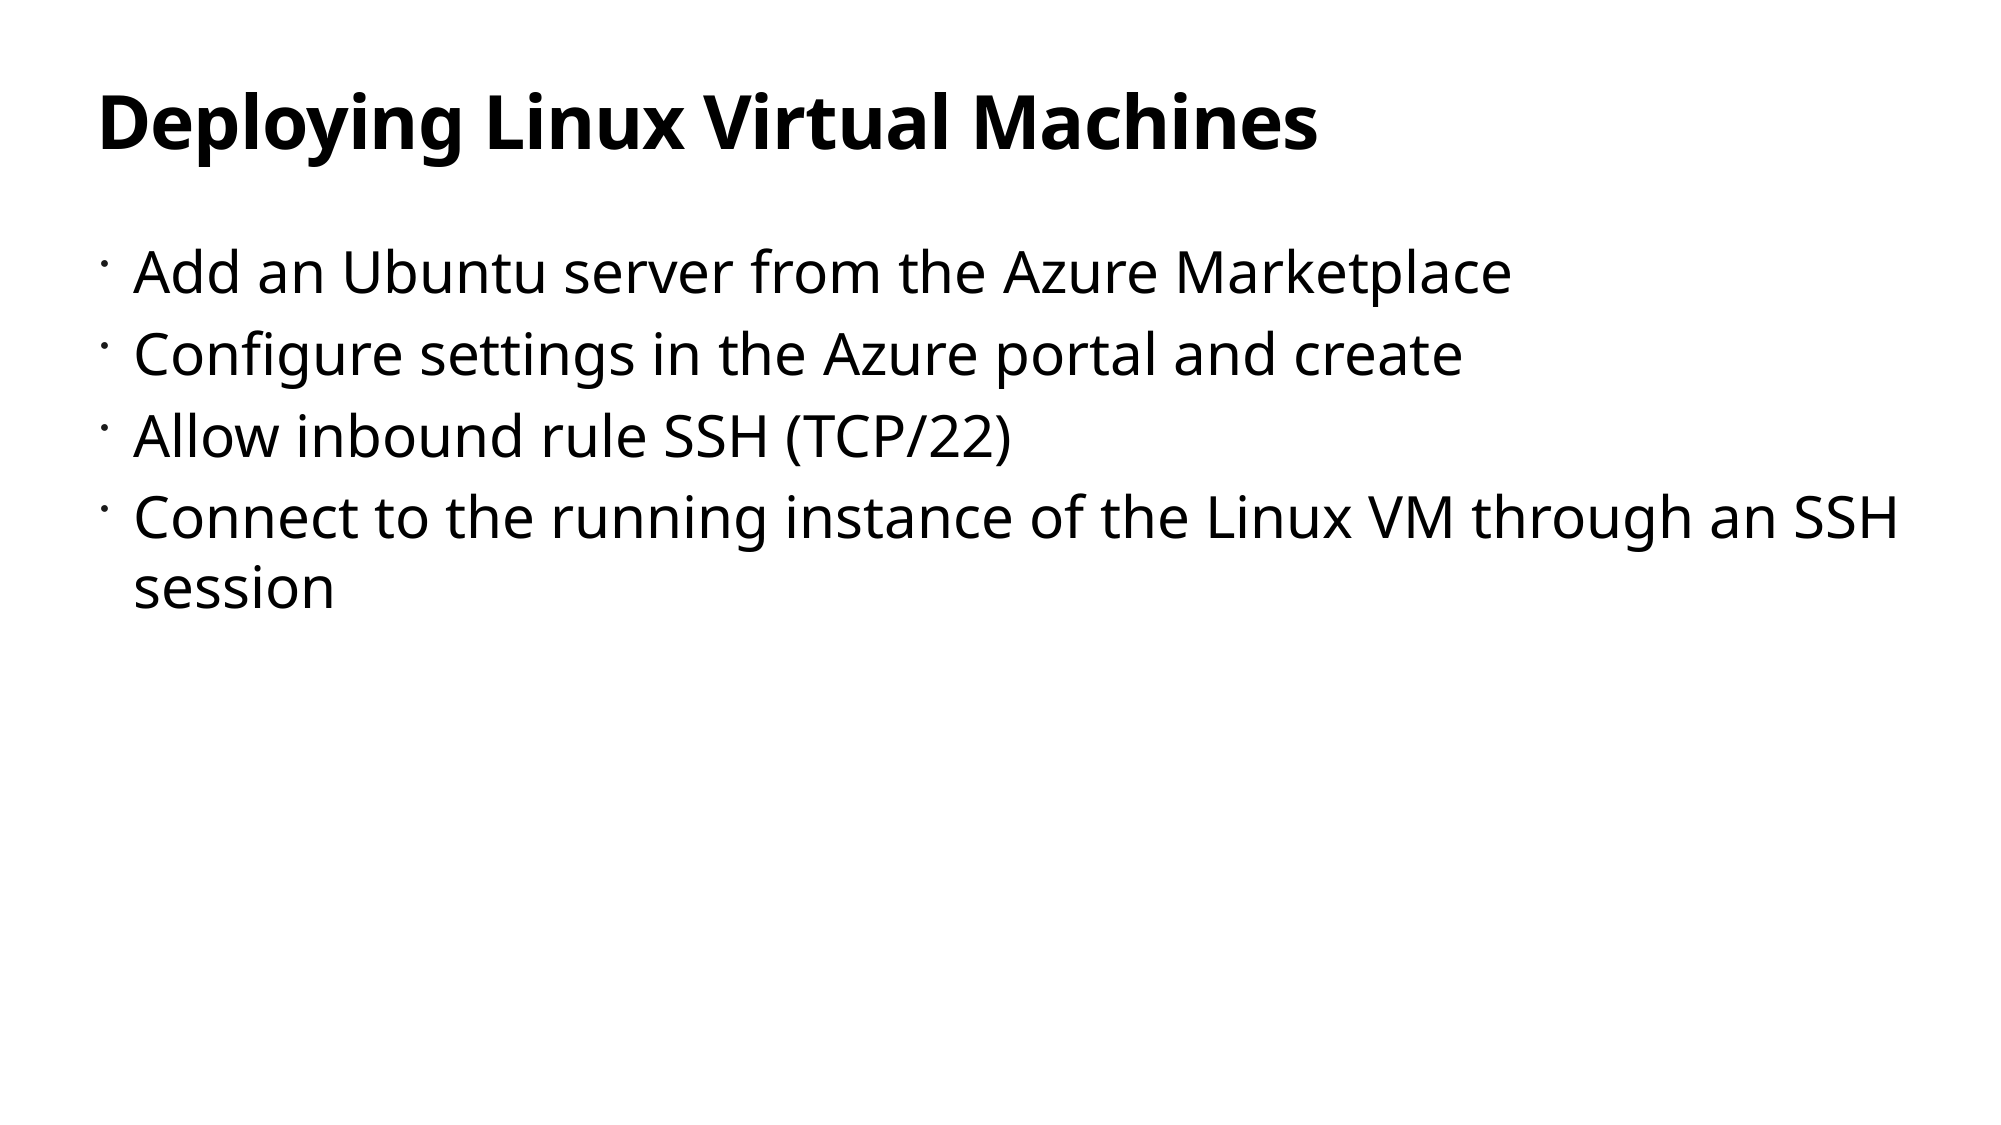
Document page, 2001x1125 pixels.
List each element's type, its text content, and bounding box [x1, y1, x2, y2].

title Deploying Linux Virtual Machines [96, 75, 1904, 166]
list Add an Ubuntu server from the Azure Marketplace Configure settings in the Azure portal and create Allow inbound rule SSH (TCP/22) Connect to the running instance of the Linux VM through an SSH session [95, 235, 1904, 632]
